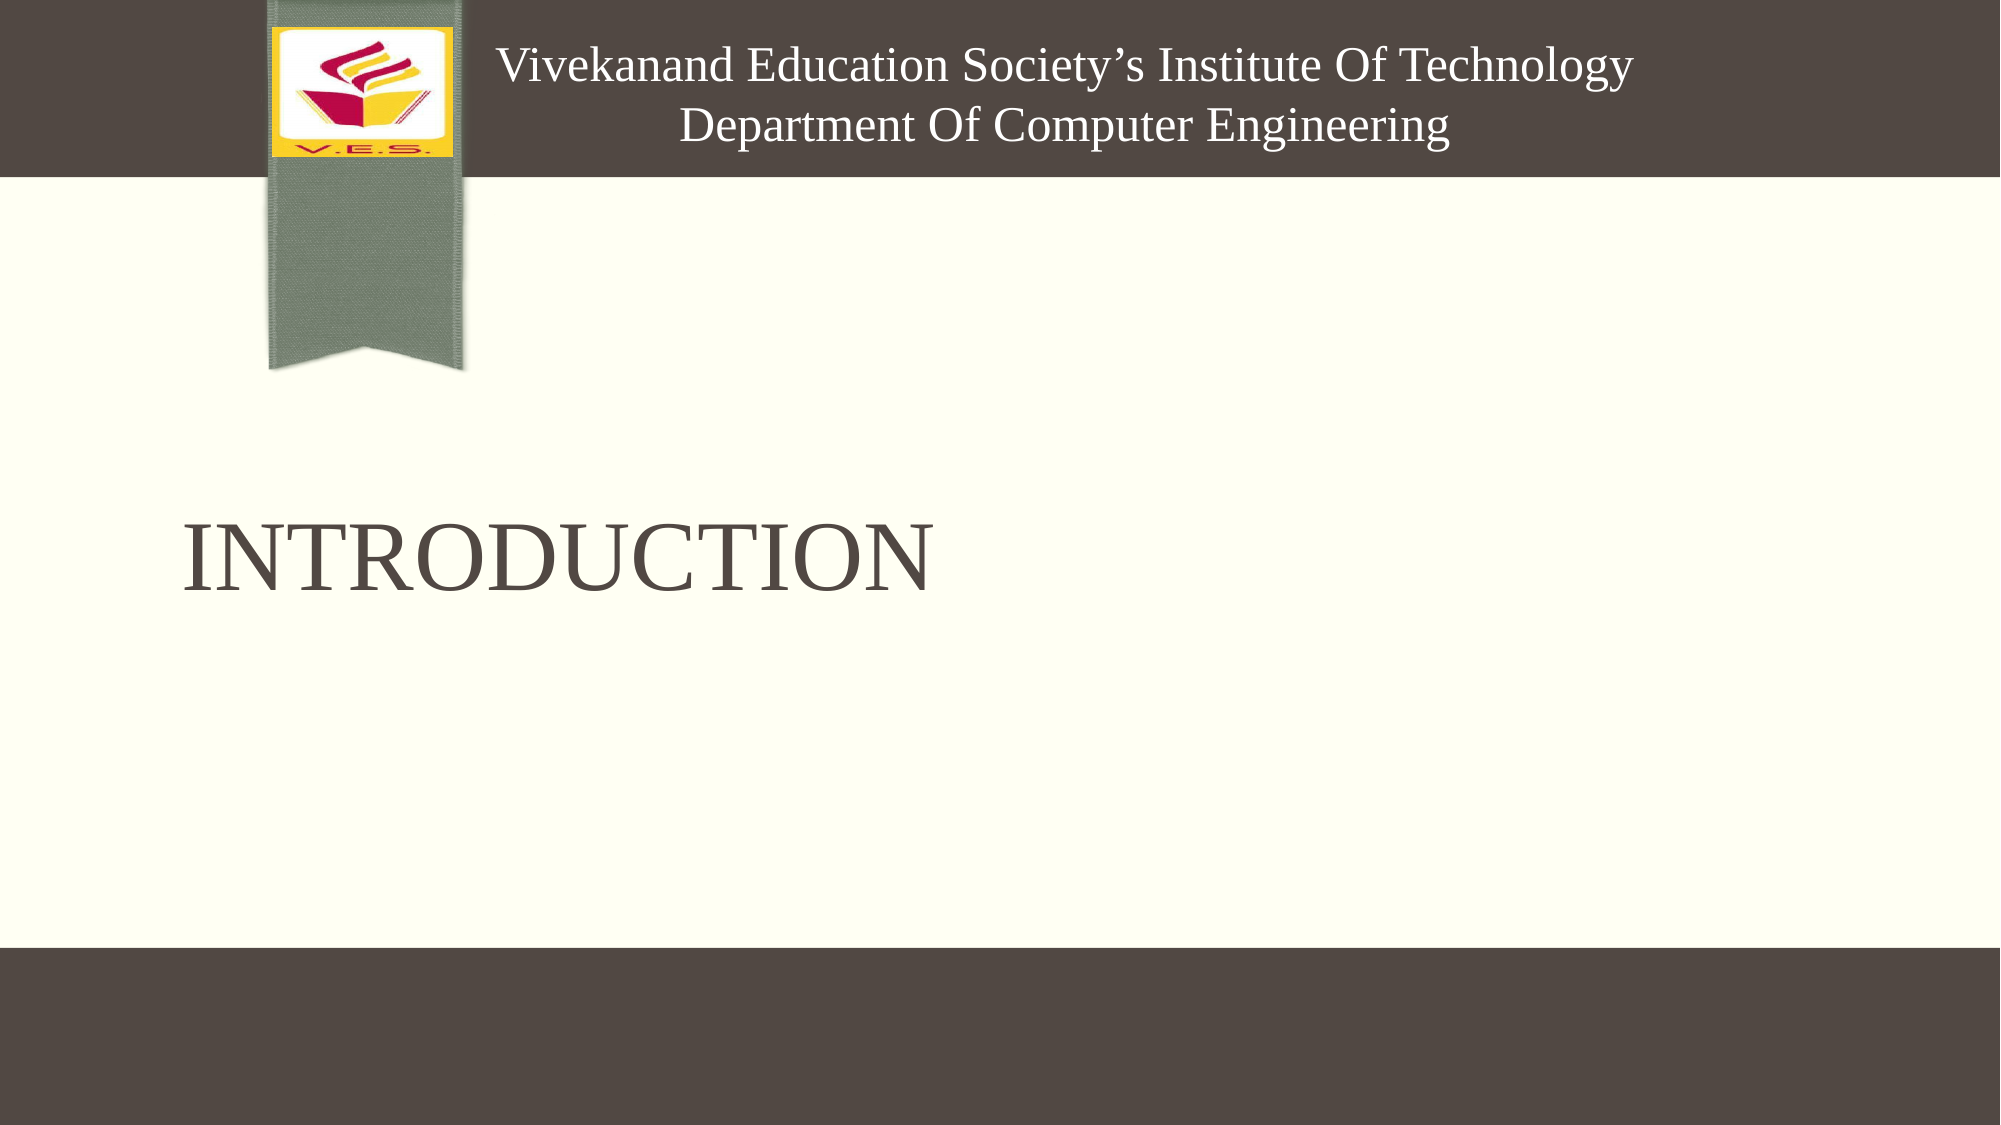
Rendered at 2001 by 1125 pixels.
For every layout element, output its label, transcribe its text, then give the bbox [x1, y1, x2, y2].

picture [217, 0, 504, 376]
title INTRODUCTION [181, 376, 1838, 741]
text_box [271, 23, 1655, 161]
